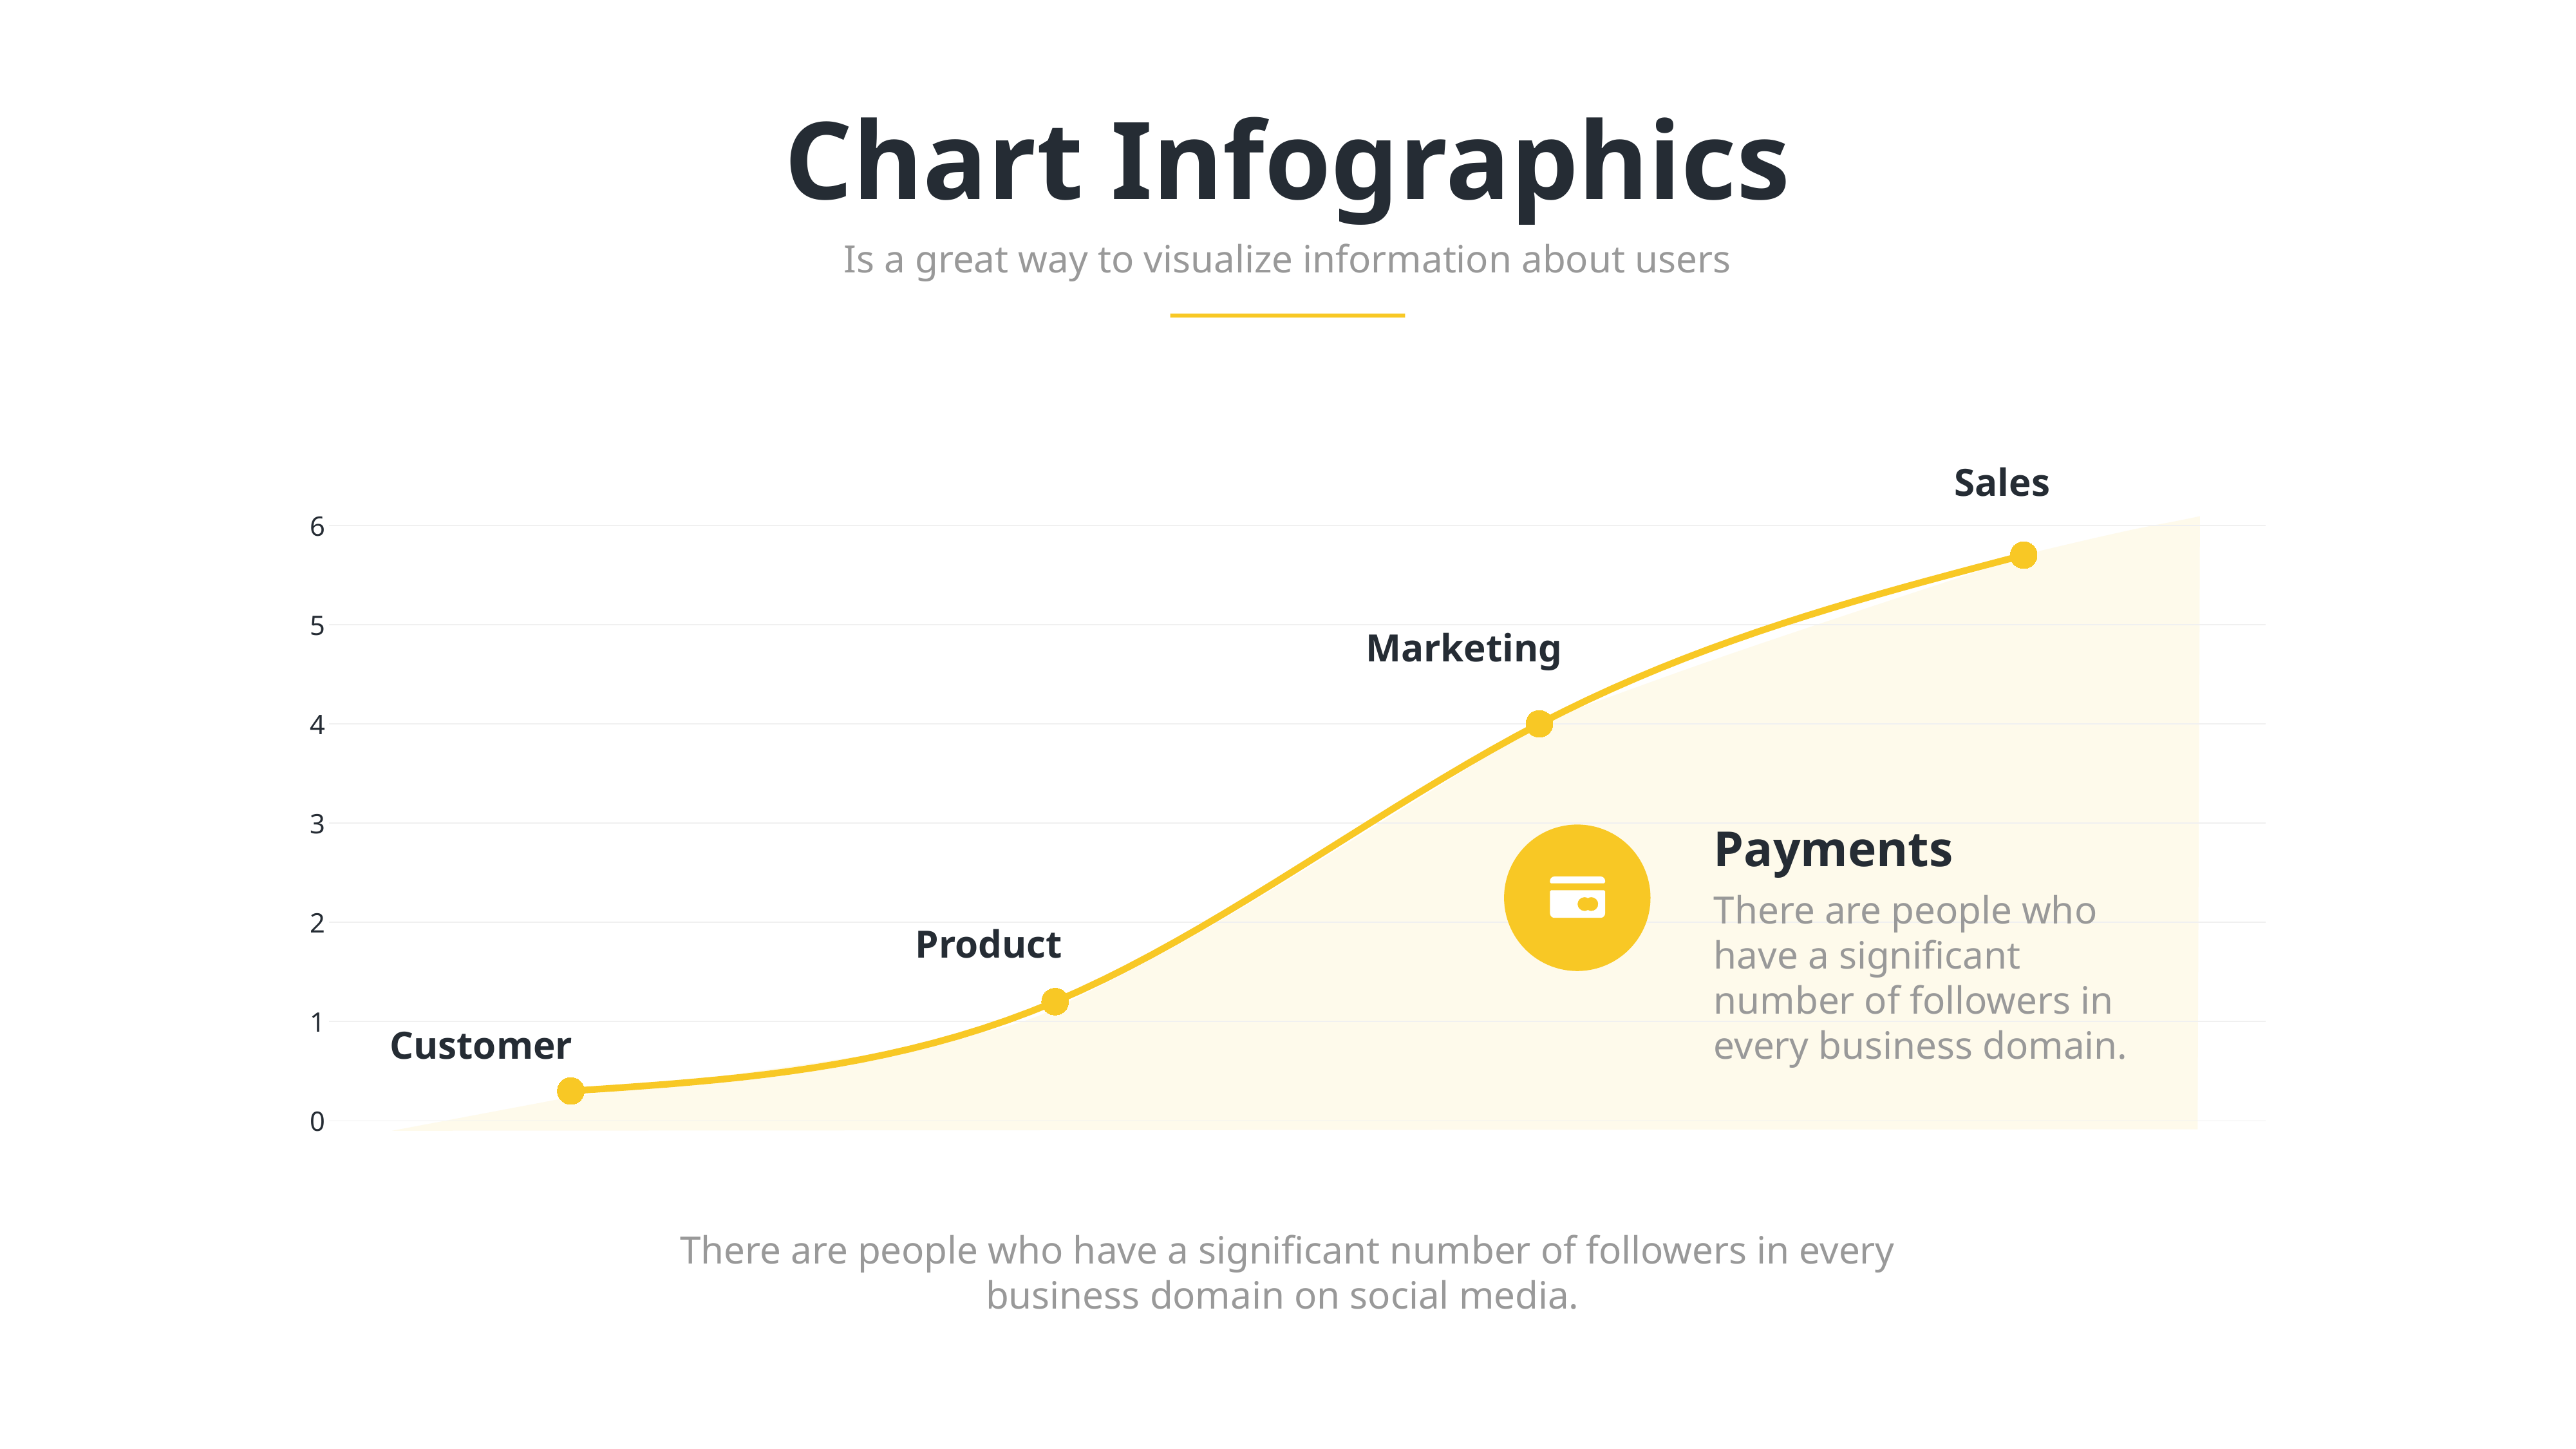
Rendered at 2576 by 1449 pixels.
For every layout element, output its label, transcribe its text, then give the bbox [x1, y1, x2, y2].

chart [268, 493, 2307, 1153]
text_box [664, 87, 1911, 318]
text_box There are people who have a significant number of followers in every business domain on social media. [641, 1221, 1934, 1321]
text_box Sales [1805, 453, 2060, 493]
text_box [1504, 813, 2166, 1074]
